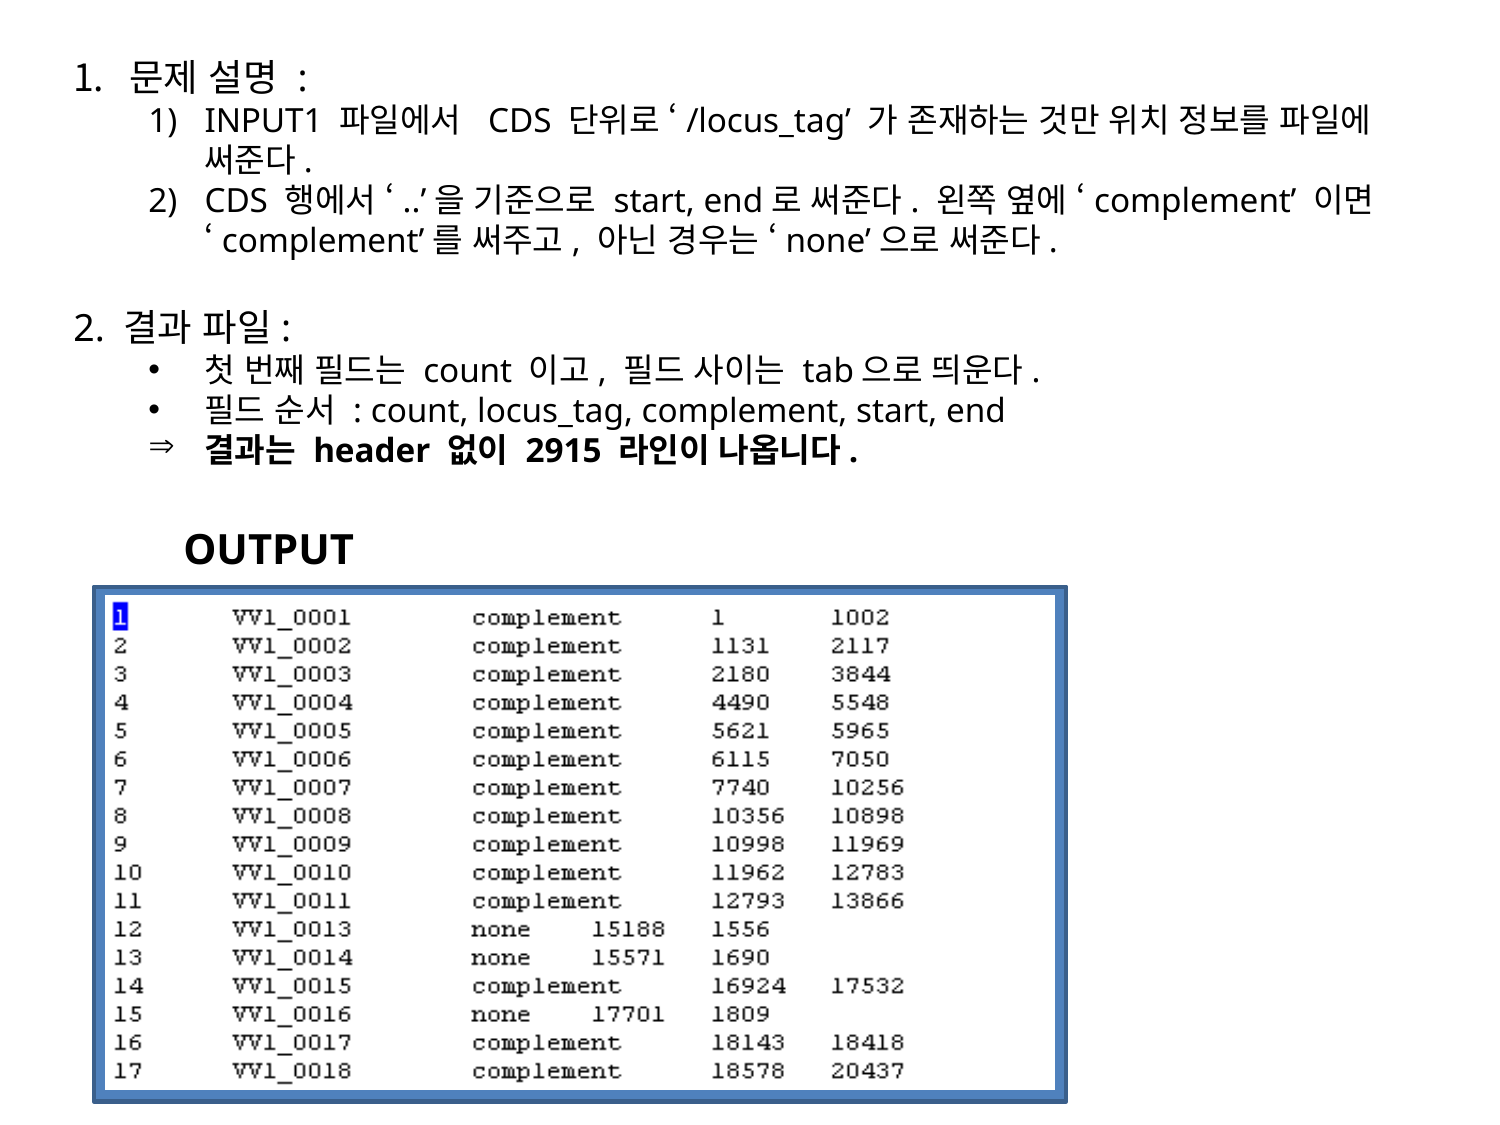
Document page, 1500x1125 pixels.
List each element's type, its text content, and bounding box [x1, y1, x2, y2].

text_box 문제 설명 : INPUT1 파일에서 CDS 단위로 ‘/locus_tag’ 가 존재하는 것만 위치 정보를 파일에 써준다. CDS 행에서 ‘..’을 기준으로 start, end로 써준다. 왼쪽 옆에 ‘complement’ 이면 ‘complement’를 써주고, 아닌 경우는 ‘none’으로 써준다. 2. 결과 파일: 첫 번째 필드는 count 이고, 필드 사이는 tab으로 띄운다. 필드 순서 : count, locus_tag, complement, start, end 결과는 header 없이 2915 라인이 나옵니다. [58, 46, 1407, 516]
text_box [93, 515, 1067, 1102]
